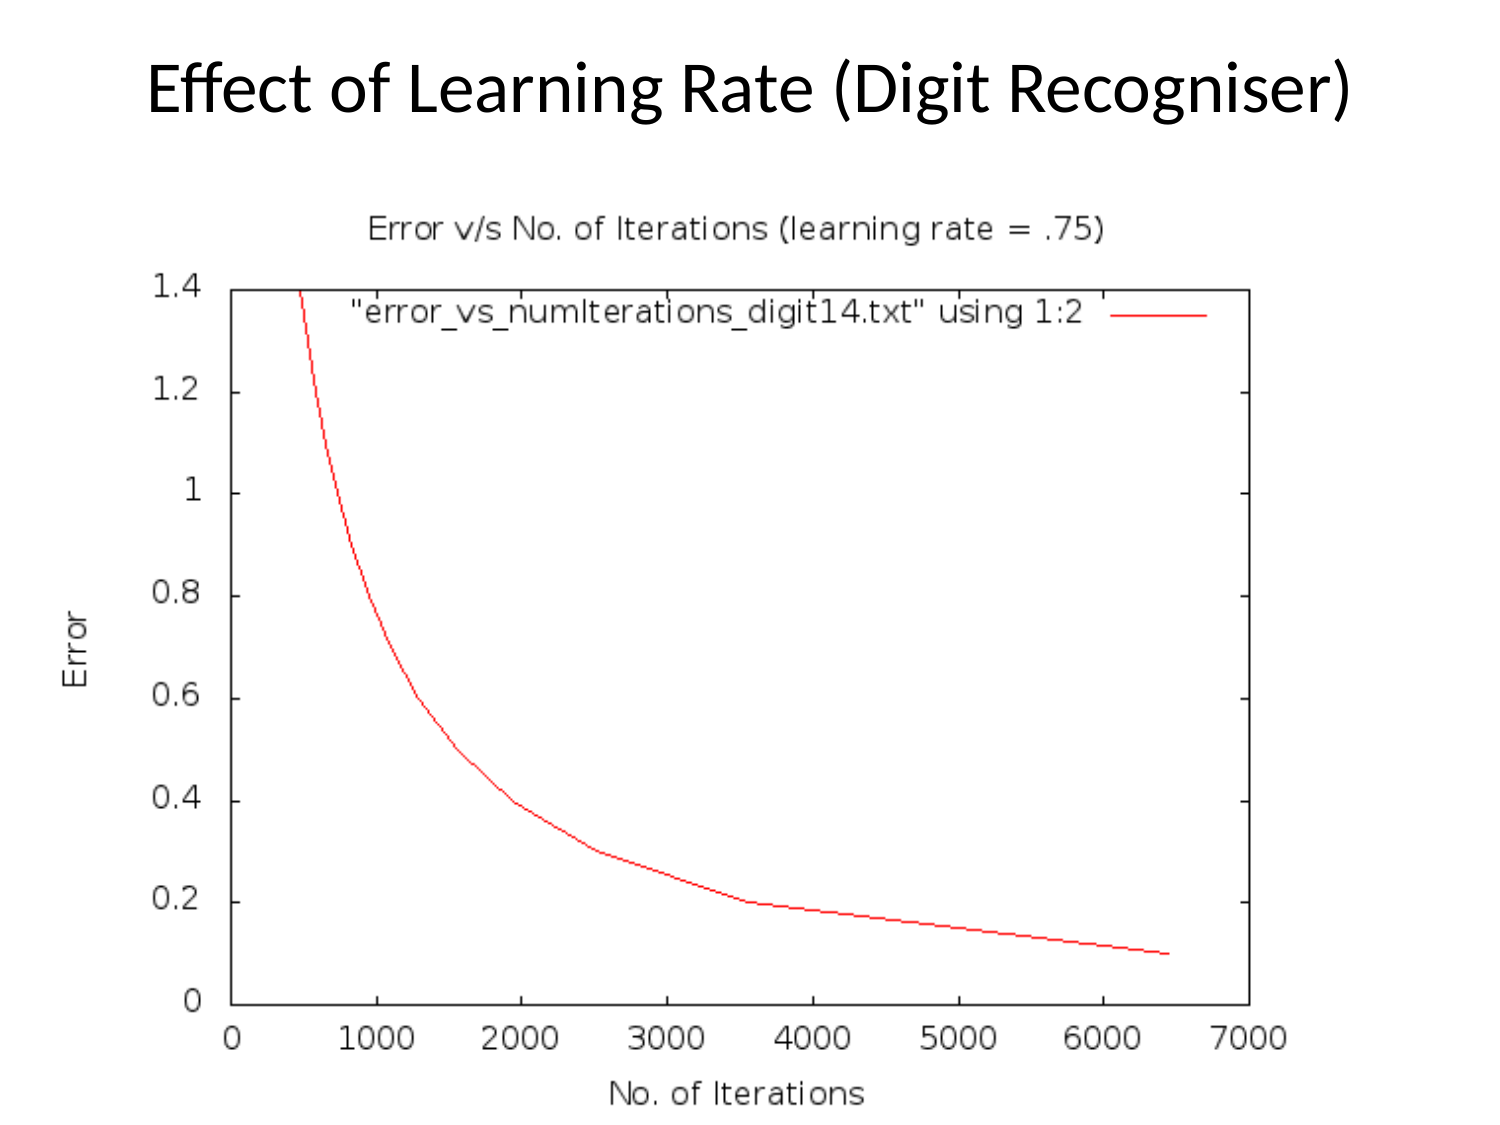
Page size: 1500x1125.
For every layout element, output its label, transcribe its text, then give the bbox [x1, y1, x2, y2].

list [52, 177, 1317, 1125]
title Effect of Learning Rate (Digit Recogniser) [2, 4, 1500, 161]
